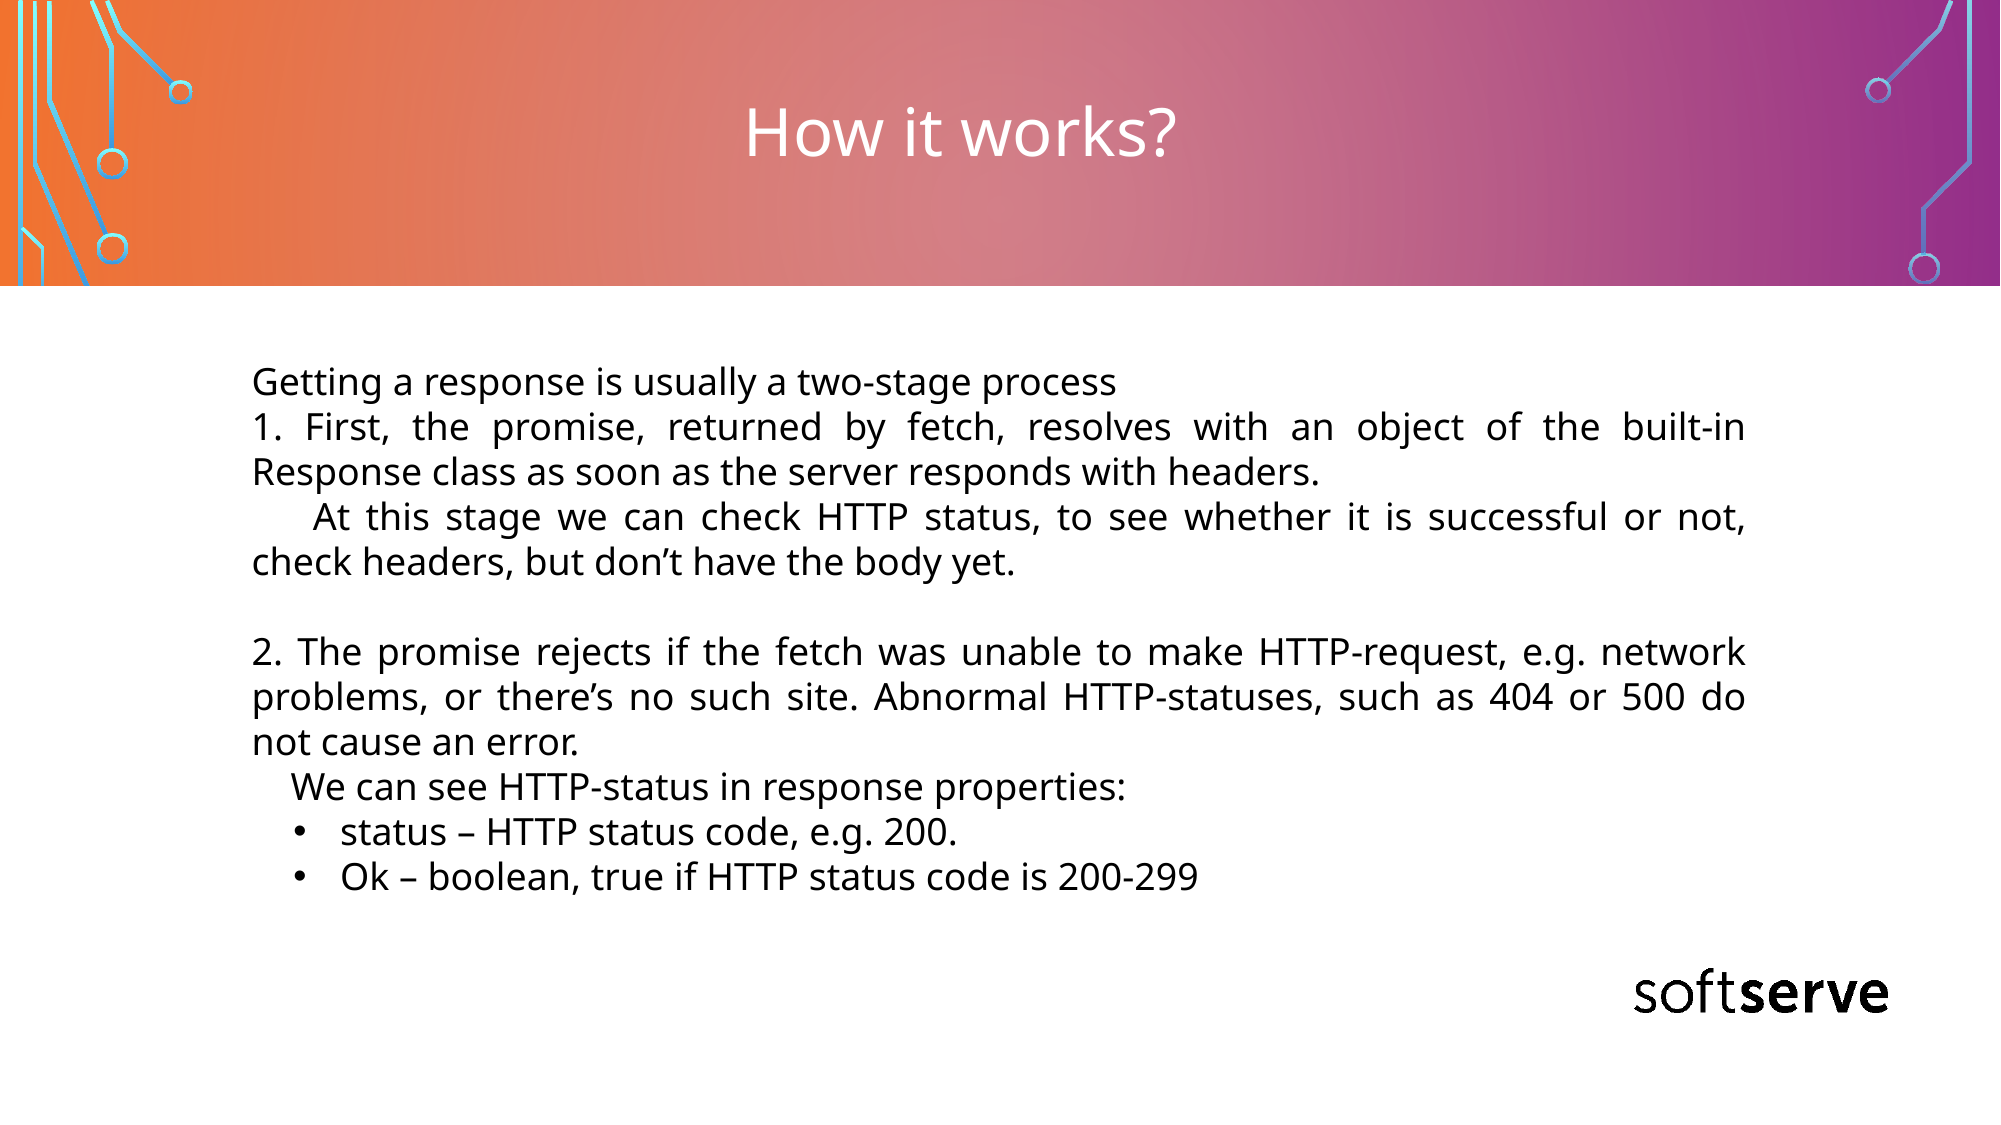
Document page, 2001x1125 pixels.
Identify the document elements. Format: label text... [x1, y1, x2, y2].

title How it works? [81, 78, 1856, 192]
text_box Getting a response is usually a two-stage process 1. First, the promise, returned by fetch, resolves with an object of the built-in Response class as soon as the server responds with headers. At this stage we can check HTTP status, to see whether it is successful or not, check headers, but don’t have the body yet. 2. The promise rejects if the fetch was unable to make HTTP-request, e.g. network problems, or there’s no such site. Abnormal HTTP-statuses, such as 404 or 500 do not cause an error. We can see HTTP-status in response properties: status – HTTP status code, e.g. 200. Ok – boolean, true if HTTP status code is 200-299 [236, 350, 1763, 906]
picture [1634, 968, 1888, 1013]
